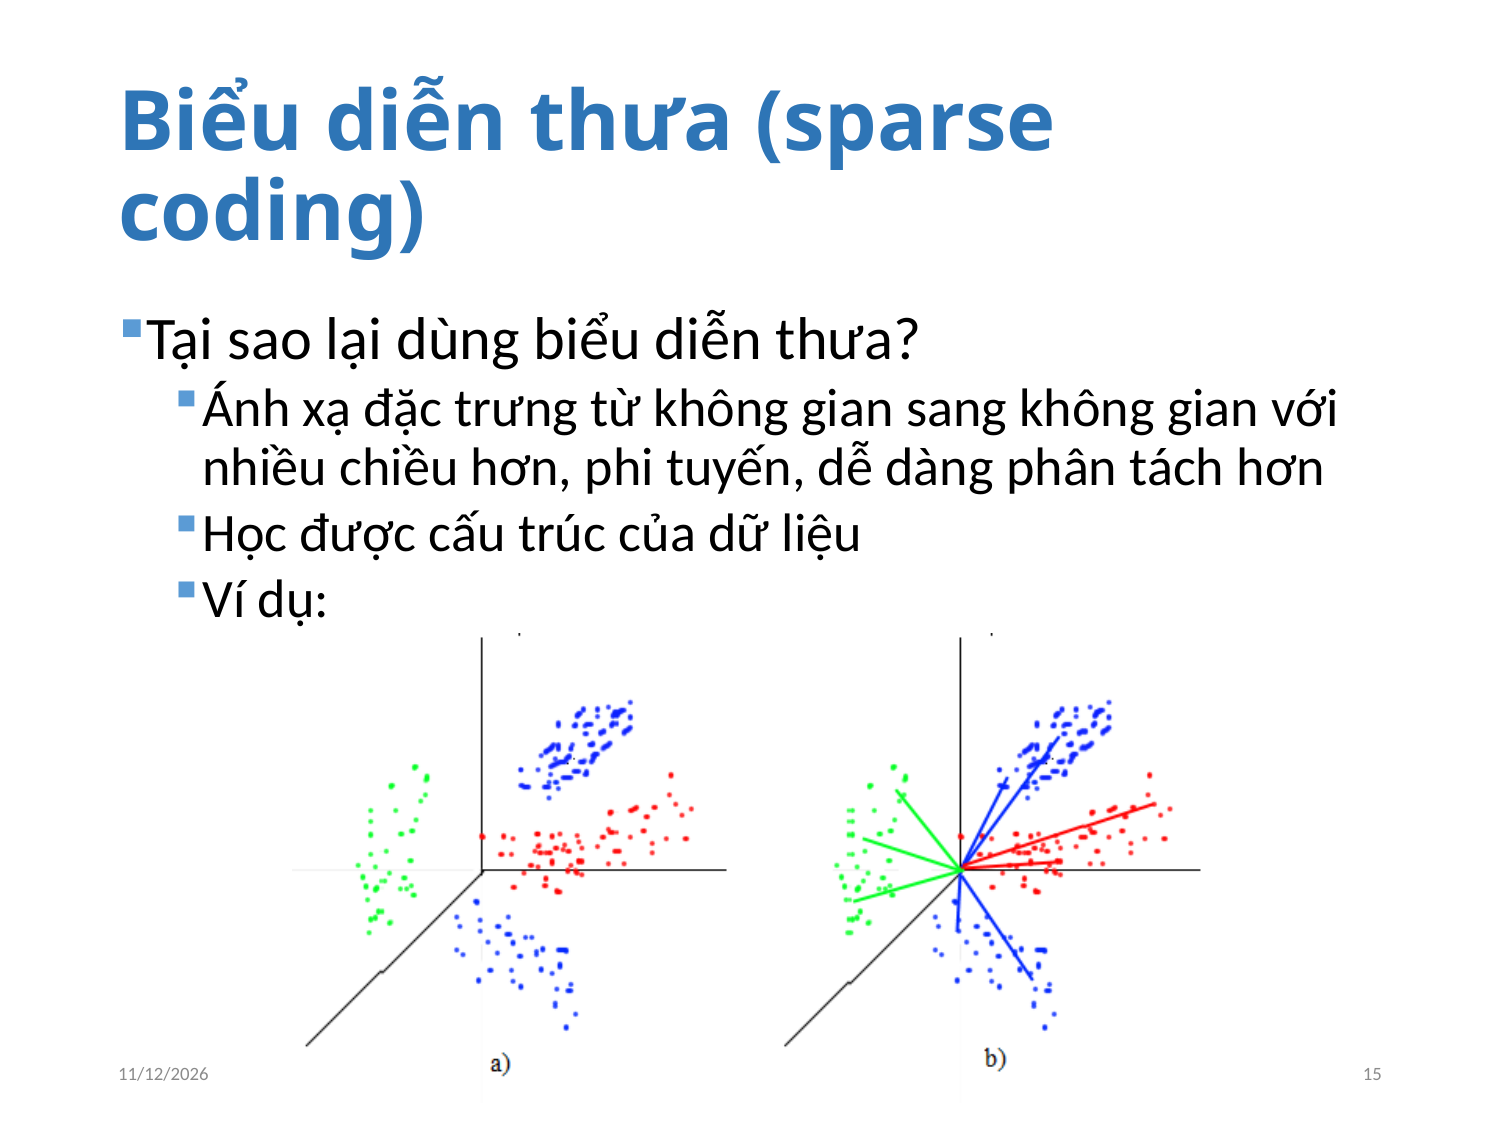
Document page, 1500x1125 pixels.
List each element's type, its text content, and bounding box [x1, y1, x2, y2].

slide_number 15 [1207, 1042, 1397, 1103]
picture [292, 633, 1207, 1103]
title Biểu diễn thưa (sparse coding) [103, 59, 1397, 278]
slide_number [103, 1042, 292, 1103]
list Tại sao lại dùng biểu diễn thưa? Ánh xạ đặc trưng từ không gian sang không gian với nhiều chiều hơn, phi tuyến, dễ dàng phân tách hơn Học được cấu trúc của dữ liệu Ví dụ: [103, 299, 1397, 1014]
